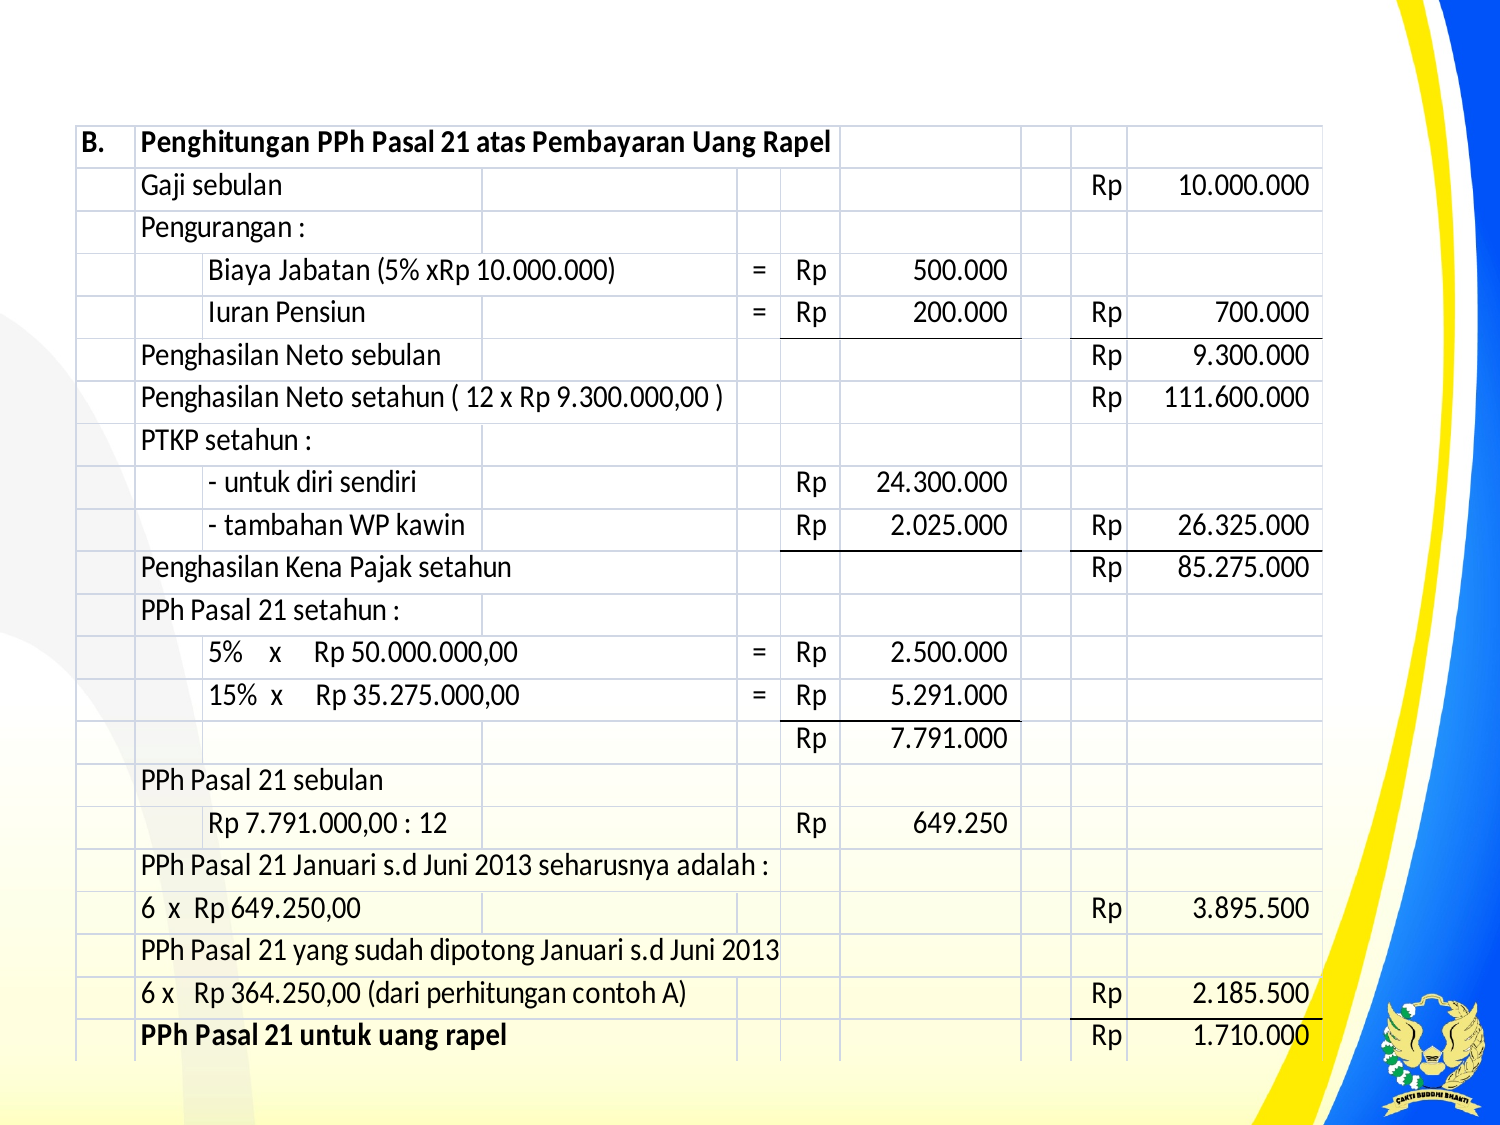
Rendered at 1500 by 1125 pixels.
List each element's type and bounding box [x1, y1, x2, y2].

picture [0, 0, 1500, 1125]
text_box [74, 124, 1325, 1063]
